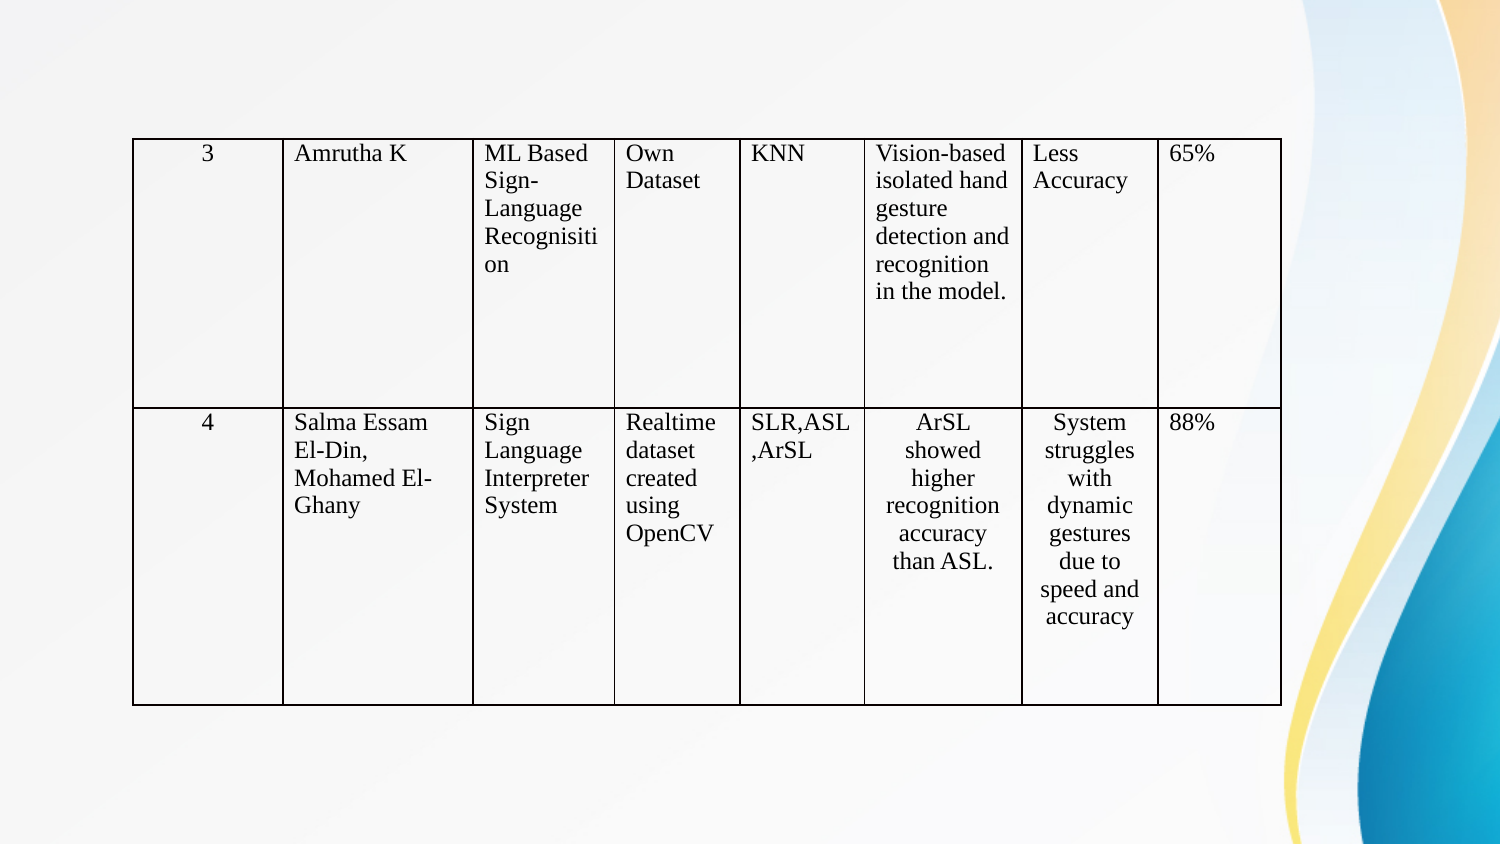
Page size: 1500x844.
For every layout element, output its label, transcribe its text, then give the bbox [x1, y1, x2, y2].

table_cell System struggles with dynamic gestures due to speed and accuracy [1023, 409, 1157, 704]
table_cell Salma Essam El-Din, Mohamed El-Ghany [284, 409, 472, 704]
table_cell Realtime dataset created using OpenCV [615, 409, 739, 704]
table_header Vision-based isolated hand gesture detection and recognition in the model. [865, 140, 1021, 407]
table_cell ArSL showed higher recognition accuracy than ASL. [865, 409, 1021, 704]
table_header Own Dataset [615, 140, 739, 407]
table_header KNN [741, 140, 864, 407]
table_header ML Based Sign-Language Recognisition [474, 140, 614, 407]
table_cell Sign Language Interpreter System [474, 409, 614, 704]
table_cell 4 [134, 409, 282, 704]
table_cell 88% [1159, 409, 1280, 704]
picture [0, 0, 1500, 844]
table_header Less Accuracy [1023, 140, 1157, 407]
table_header 65% [1159, 140, 1280, 407]
table_cell SLR,ASL,ArSL [741, 409, 864, 704]
table_header 3 [134, 140, 282, 407]
table_header Amrutha K [284, 140, 472, 407]
